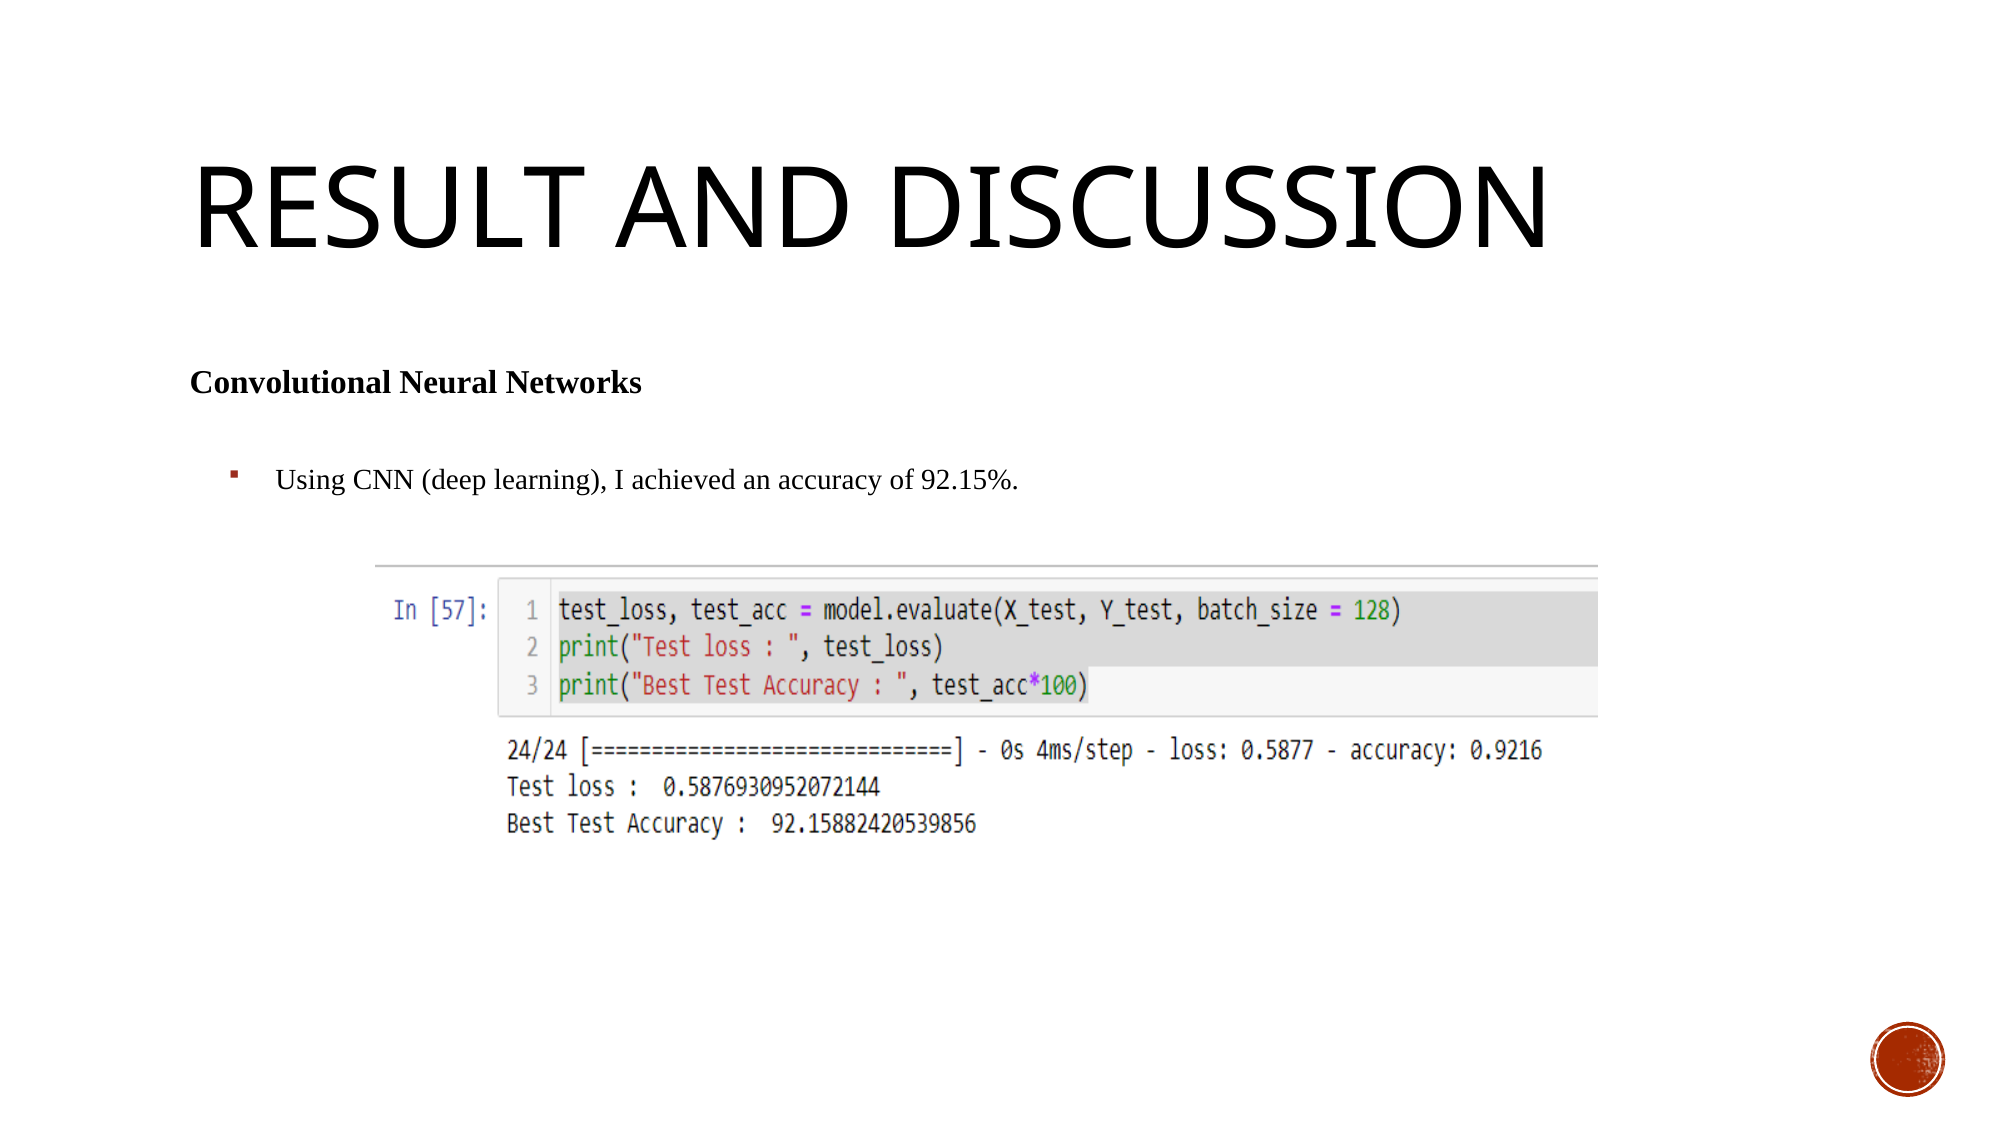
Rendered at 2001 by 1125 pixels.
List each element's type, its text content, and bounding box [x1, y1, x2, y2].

picture [375, 562, 1598, 861]
list Convolutional Neural Networks Using CNN (deep learning), I achieved an accuracy of 92.15%. [174, 312, 1727, 978]
title Result and discussion [175, 79, 1826, 344]
